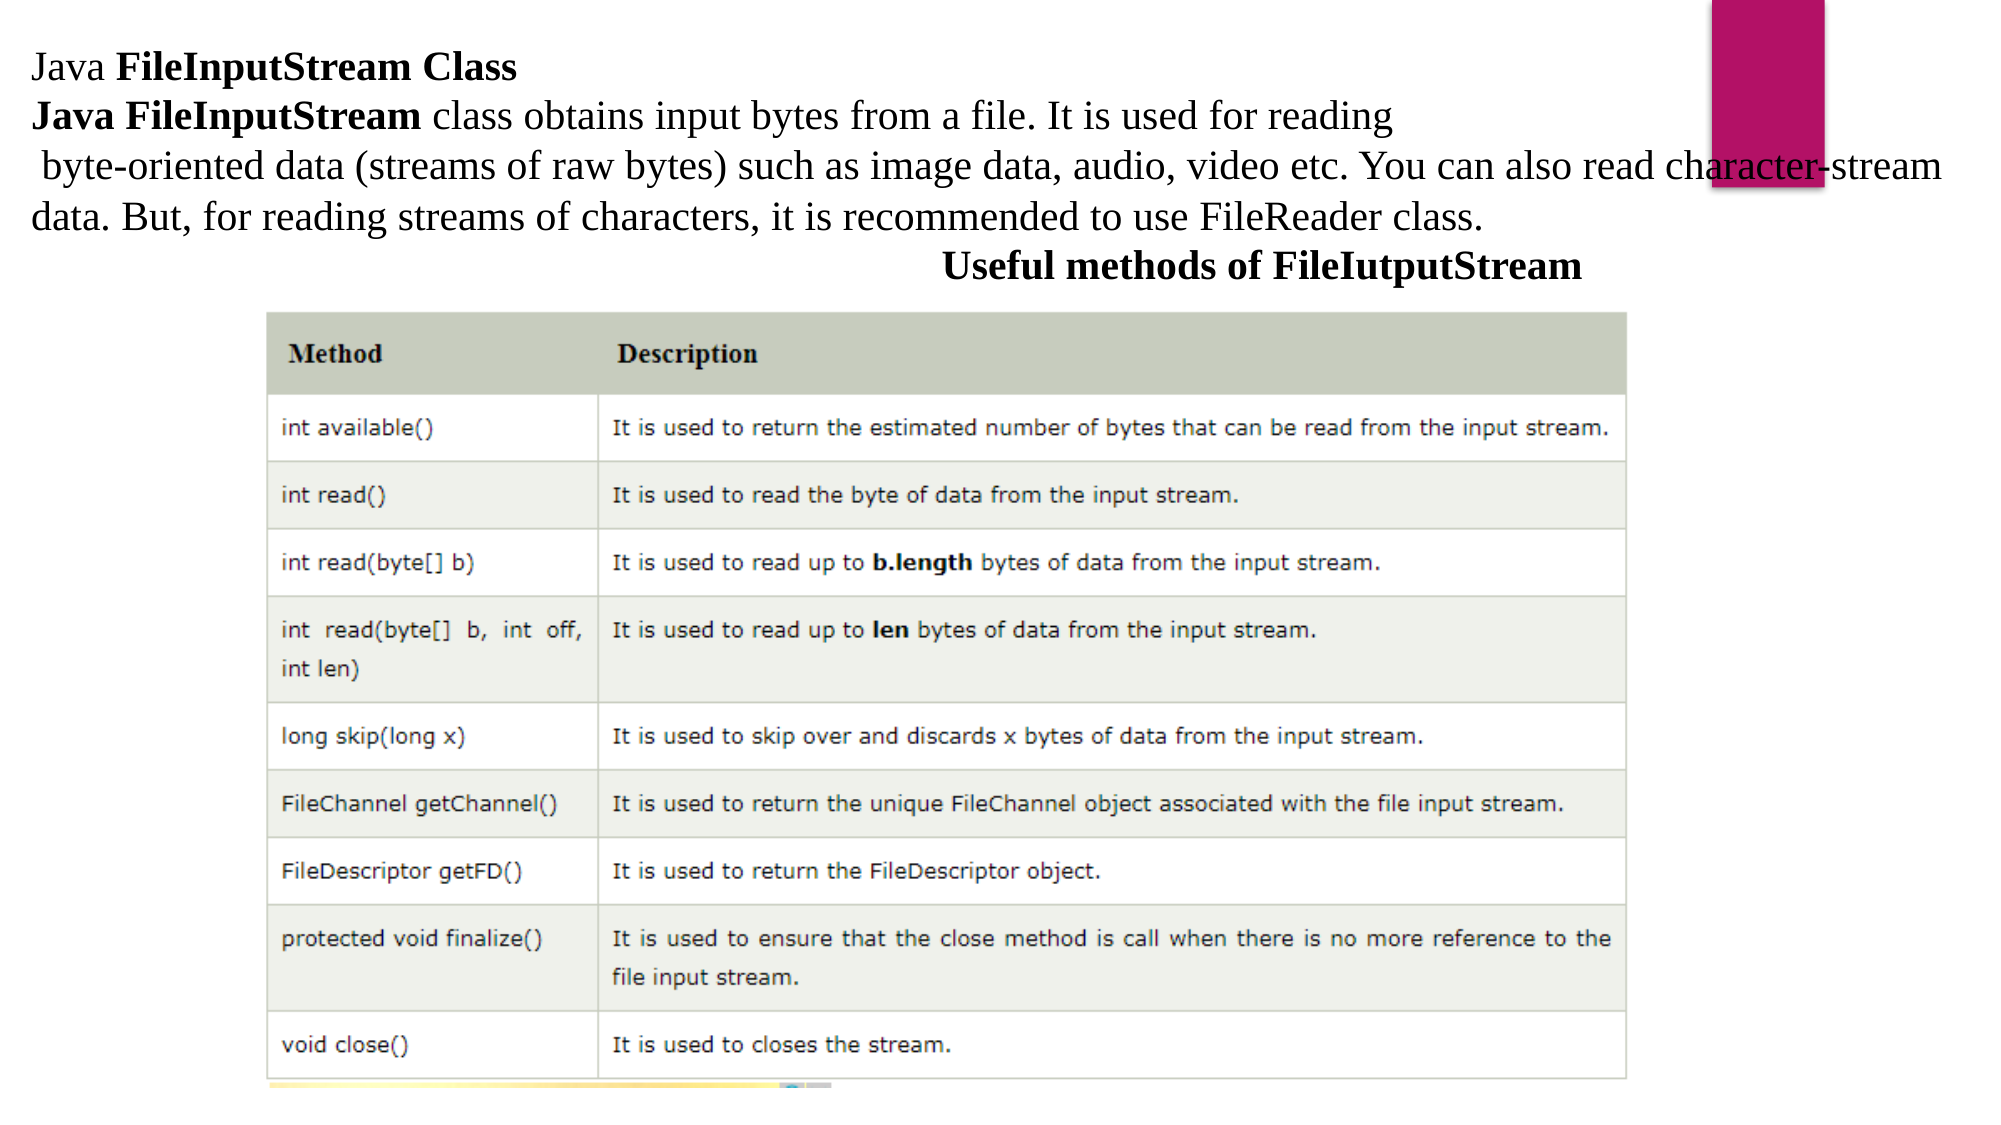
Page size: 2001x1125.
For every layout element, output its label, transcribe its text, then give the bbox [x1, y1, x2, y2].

picture [265, 303, 1634, 1089]
text_box [1093, 210, 1907, 857]
text_box Java FileInputStream Class Java FileInputStream class obtains input bytes from a file. It is used for reading byte-oriented data (streams of raw bytes) such as image data, audio, video etc. You can also read character-stream data. But, for reading streams of characters, it is recommended to use FileReader class. Useful methods of FileIutputStream [16, 30, 1967, 1092]
